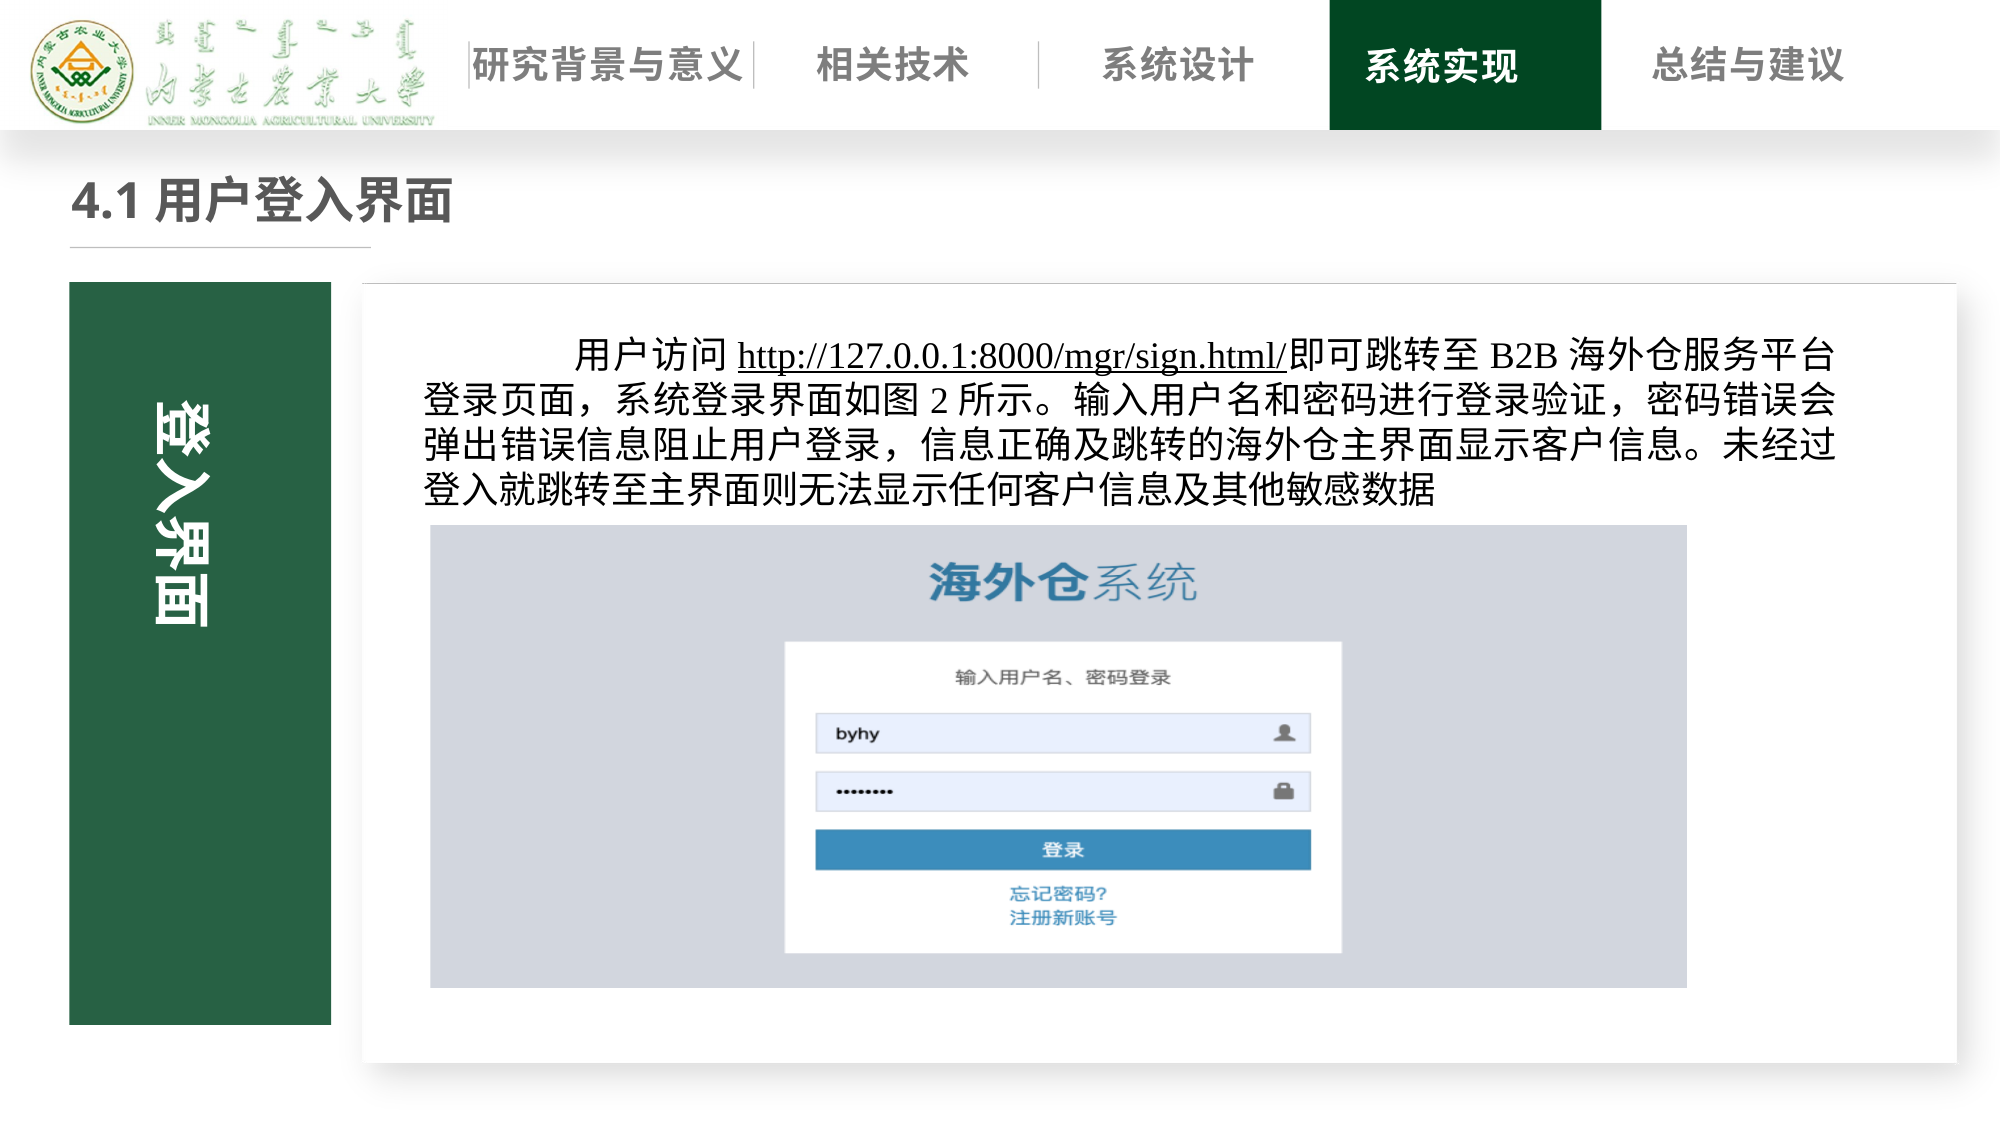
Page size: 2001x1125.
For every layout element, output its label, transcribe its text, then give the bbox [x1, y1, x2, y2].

text_box 系统设计 [1099, 39, 1260, 87]
text_box 登入界面 [126, 384, 228, 1010]
text_box 相关技术 [814, 39, 976, 87]
text_box [69, 282, 312, 1025]
picture [0, 0, 2000, 191]
picture [317, 240, 2000, 1125]
text_box [1329, 0, 1602, 130]
text_box 4.1用户登入界面 [69, 166, 469, 229]
text_box 总结与建议 [1649, 39, 1850, 87]
text_box 研究背景与意义 [470, 39, 750, 87]
text_box 系统实现 [1362, 41, 1605, 89]
